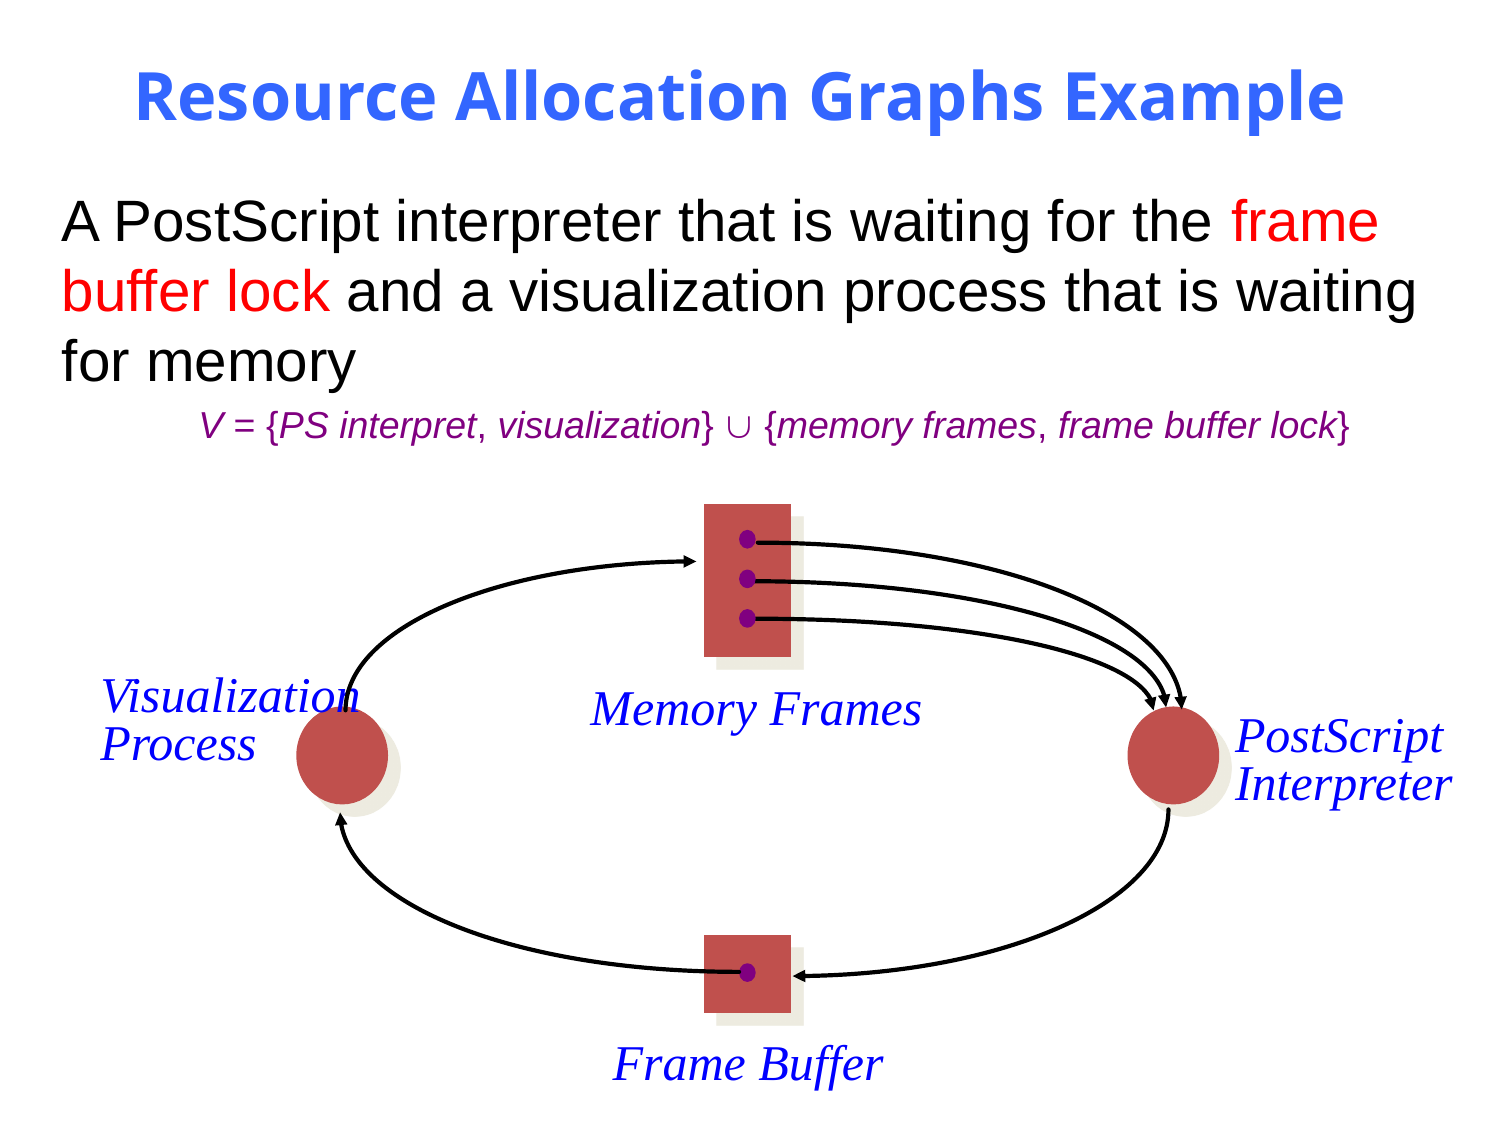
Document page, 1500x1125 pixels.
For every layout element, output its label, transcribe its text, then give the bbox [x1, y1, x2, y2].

text_box [303, 725, 386, 803]
text_box [792, 809, 1169, 983]
text_box [705, 505, 789, 655]
text_box [740, 530, 755, 548]
text_box [740, 964, 755, 981]
text_box Memory Frames [575, 667, 938, 743]
text_box [757, 542, 1187, 710]
text_box Frame Buffer [597, 1022, 899, 1098]
list A PostScript interpreter that is waiting for the frame buffer lock and a visualization process that is waiting for memory V = {PS interpret, visualization}  {memory frames, frame buffer lock} [46, 175, 1465, 1032]
text_box [1129, 709, 1218, 803]
text_box [751, 581, 757, 708]
text_box [705, 937, 789, 1012]
text_box Visualization Process [85, 667, 376, 778]
text_box [345, 555, 697, 711]
text_box [740, 610, 755, 627]
title Resource Allocation Graphs Example [65, 0, 1416, 175]
text_box PostScript Interpreter [1220, 706, 1468, 817]
text_box [335, 812, 740, 972]
text_box [740, 570, 755, 588]
